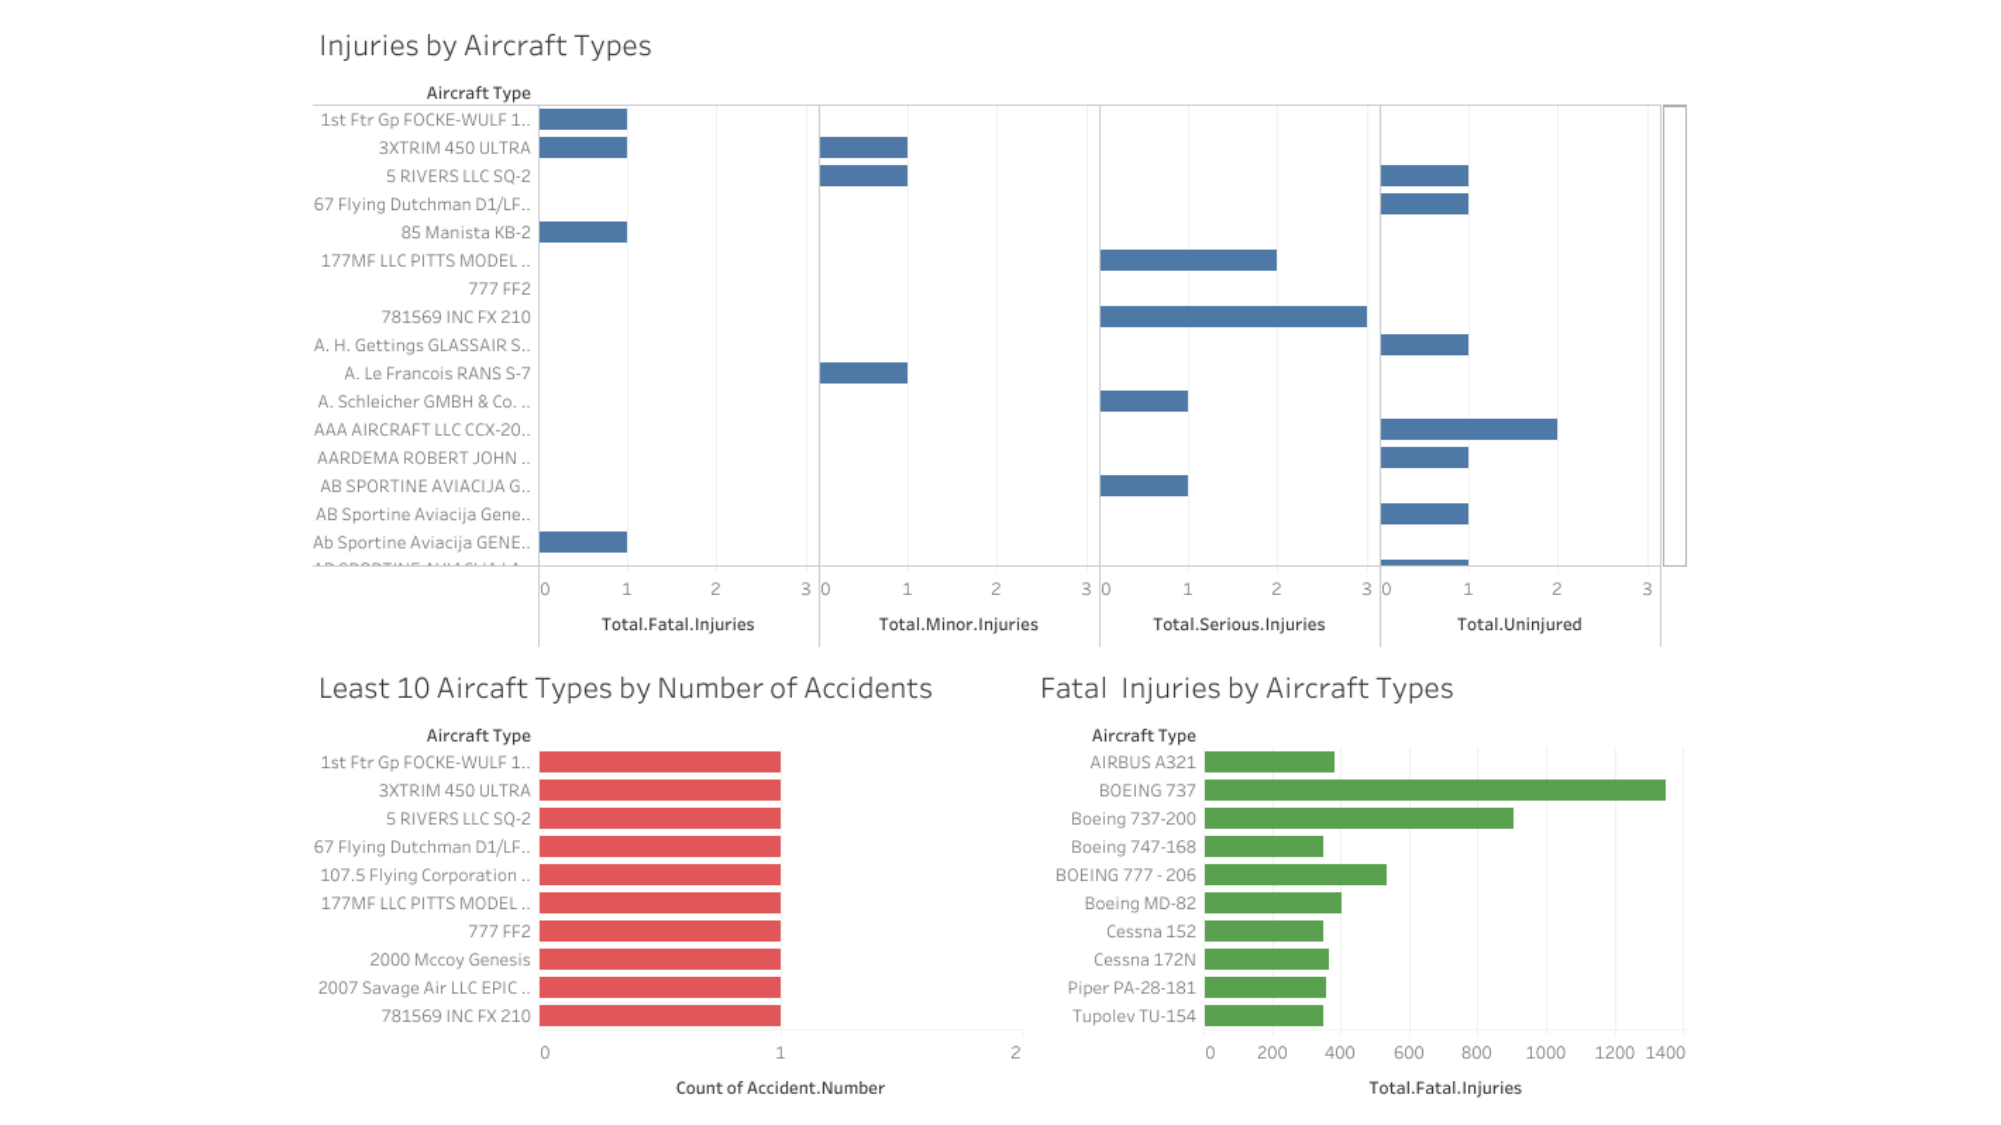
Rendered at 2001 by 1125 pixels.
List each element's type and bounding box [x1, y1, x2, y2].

picture [296, 0, 1704, 1125]
